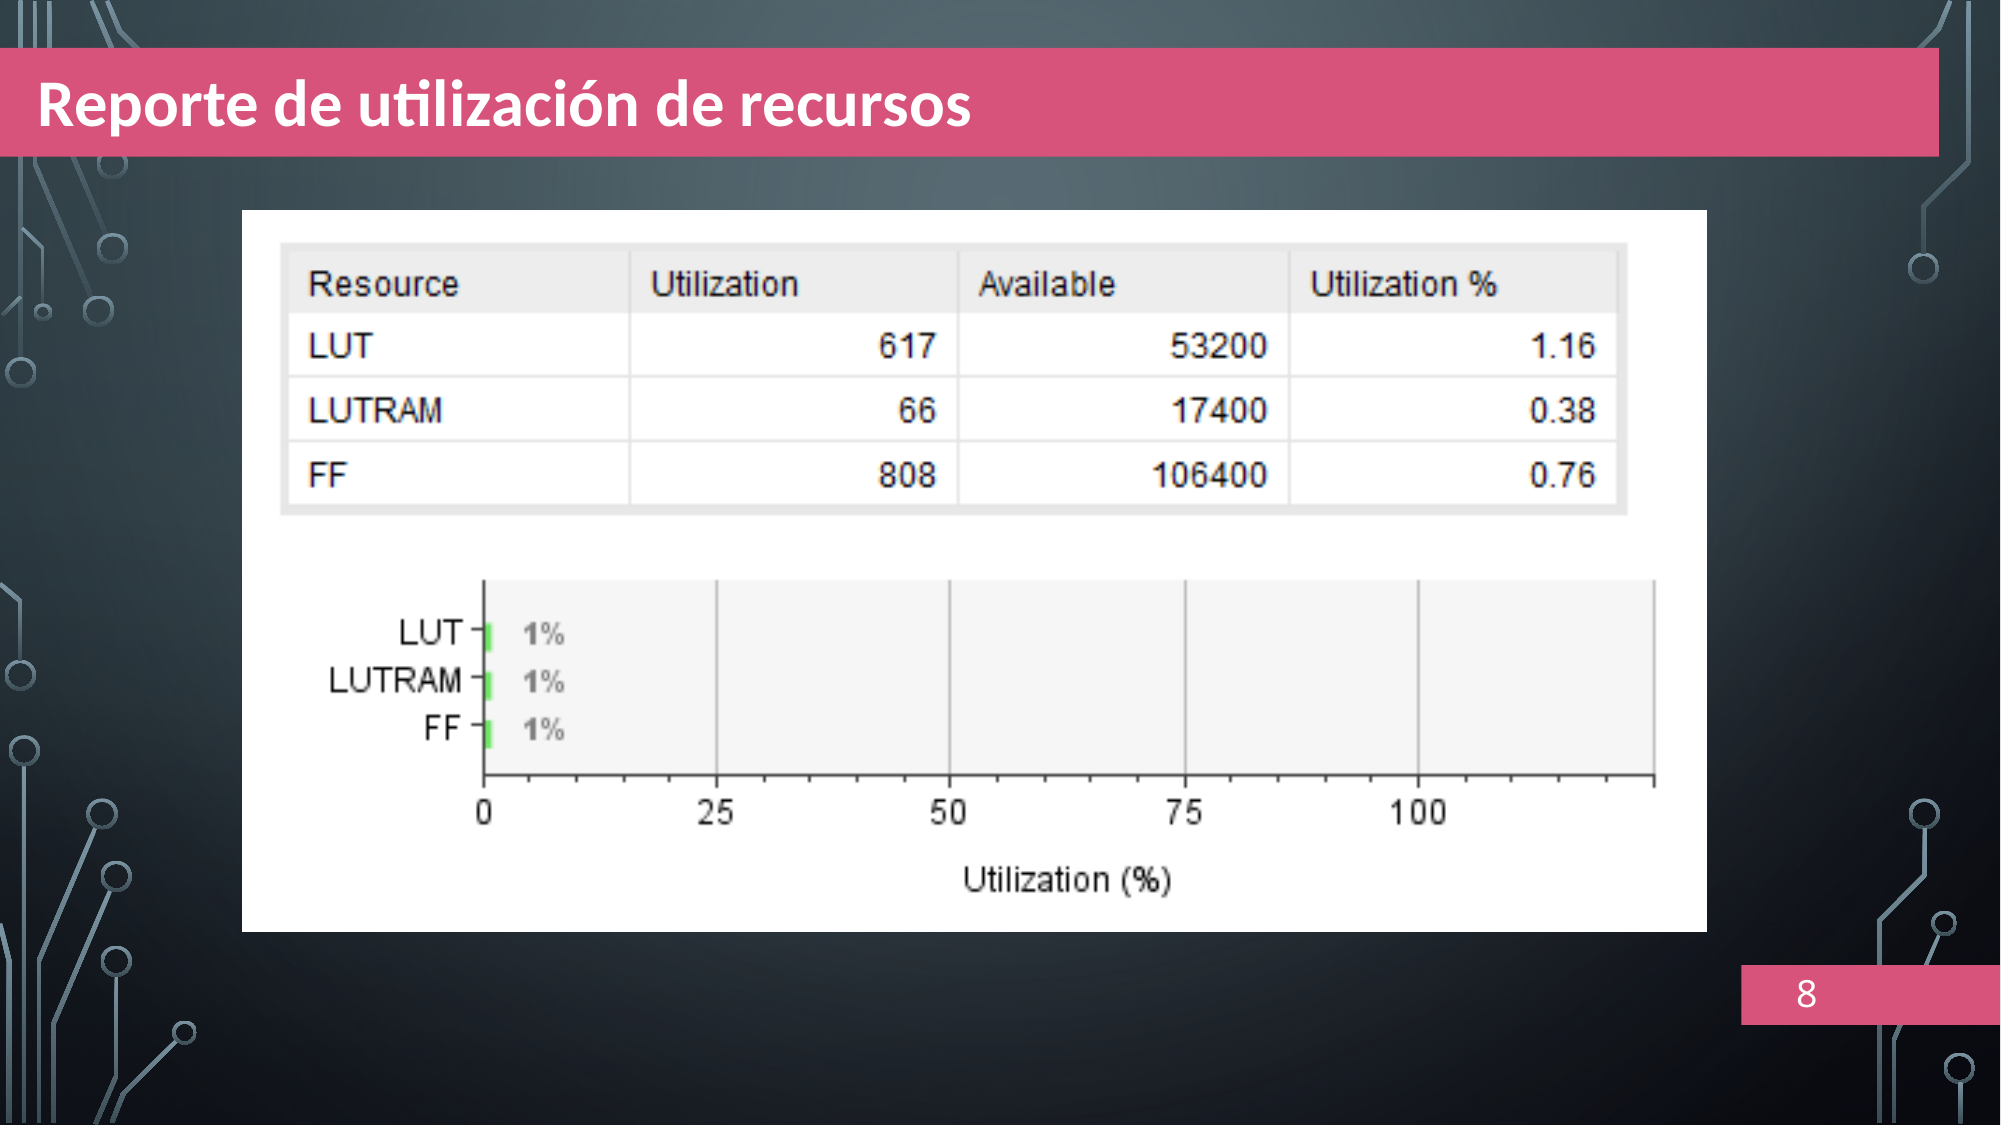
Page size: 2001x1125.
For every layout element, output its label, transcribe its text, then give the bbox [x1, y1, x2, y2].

slide_number 8 [1742, 965, 1833, 1025]
text_box Reporte de utilización de recursos [22, 52, 2000, 148]
picture [241, 210, 1707, 933]
